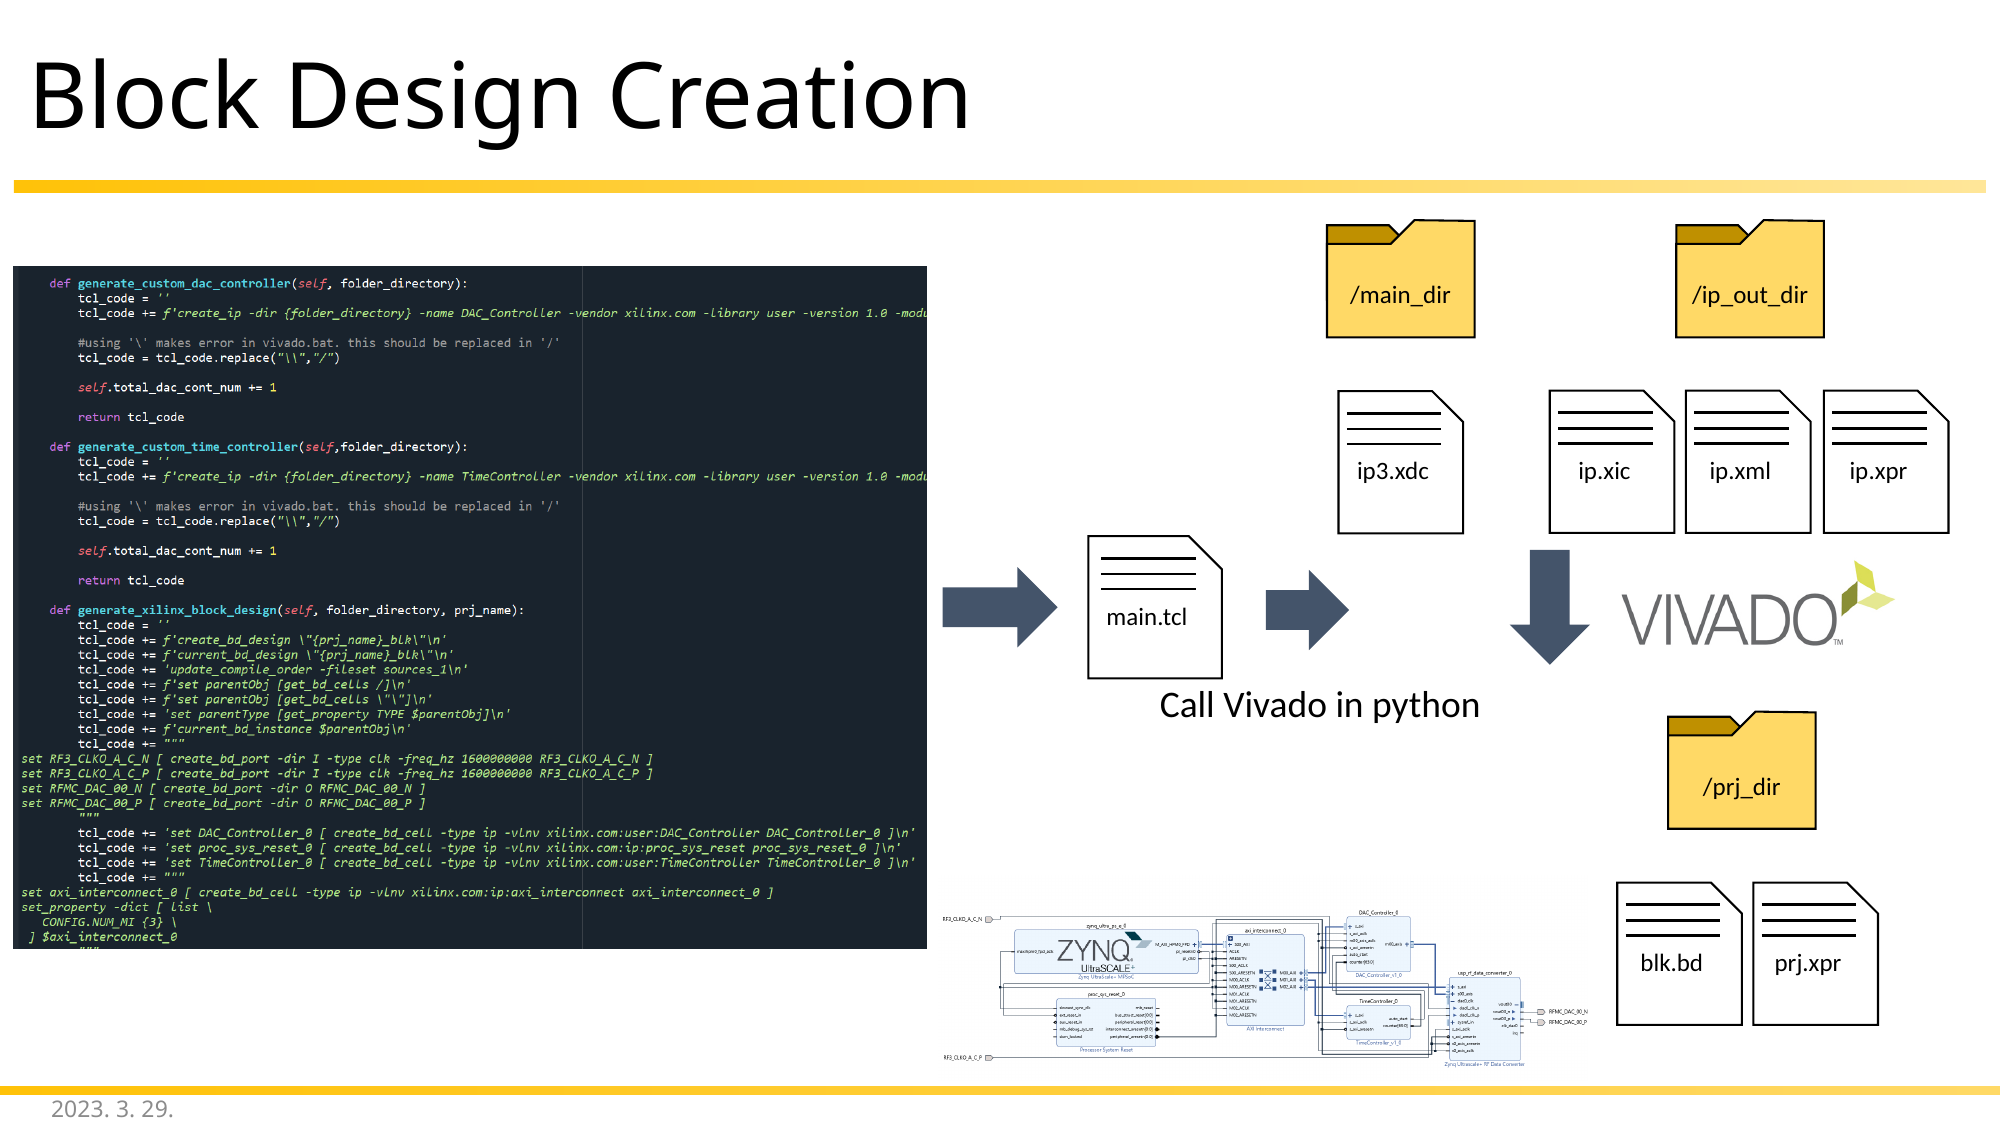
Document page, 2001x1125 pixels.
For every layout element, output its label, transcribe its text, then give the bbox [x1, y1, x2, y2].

text_box [1509, 549, 1591, 665]
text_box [1326, 220, 1475, 338]
picture [1617, 556, 1899, 649]
text_box Call Vivado in python [1144, 672, 1496, 733]
title Block Design Creation [13, 25, 1986, 173]
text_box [1338, 391, 1464, 534]
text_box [1668, 711, 1816, 829]
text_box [1549, 390, 1675, 533]
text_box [1617, 882, 1742, 1025]
text_box [1265, 569, 1350, 651]
text_box [942, 567, 1058, 648]
slide_number 2023. 3. 29. [36, 1078, 486, 1125]
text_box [1823, 390, 1949, 533]
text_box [1676, 220, 1824, 338]
picture [938, 875, 1588, 1081]
picture [13, 266, 927, 949]
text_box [1753, 882, 1878, 1025]
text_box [1685, 390, 1811, 533]
text_box [599, 180, 605, 192]
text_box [1088, 536, 1222, 679]
